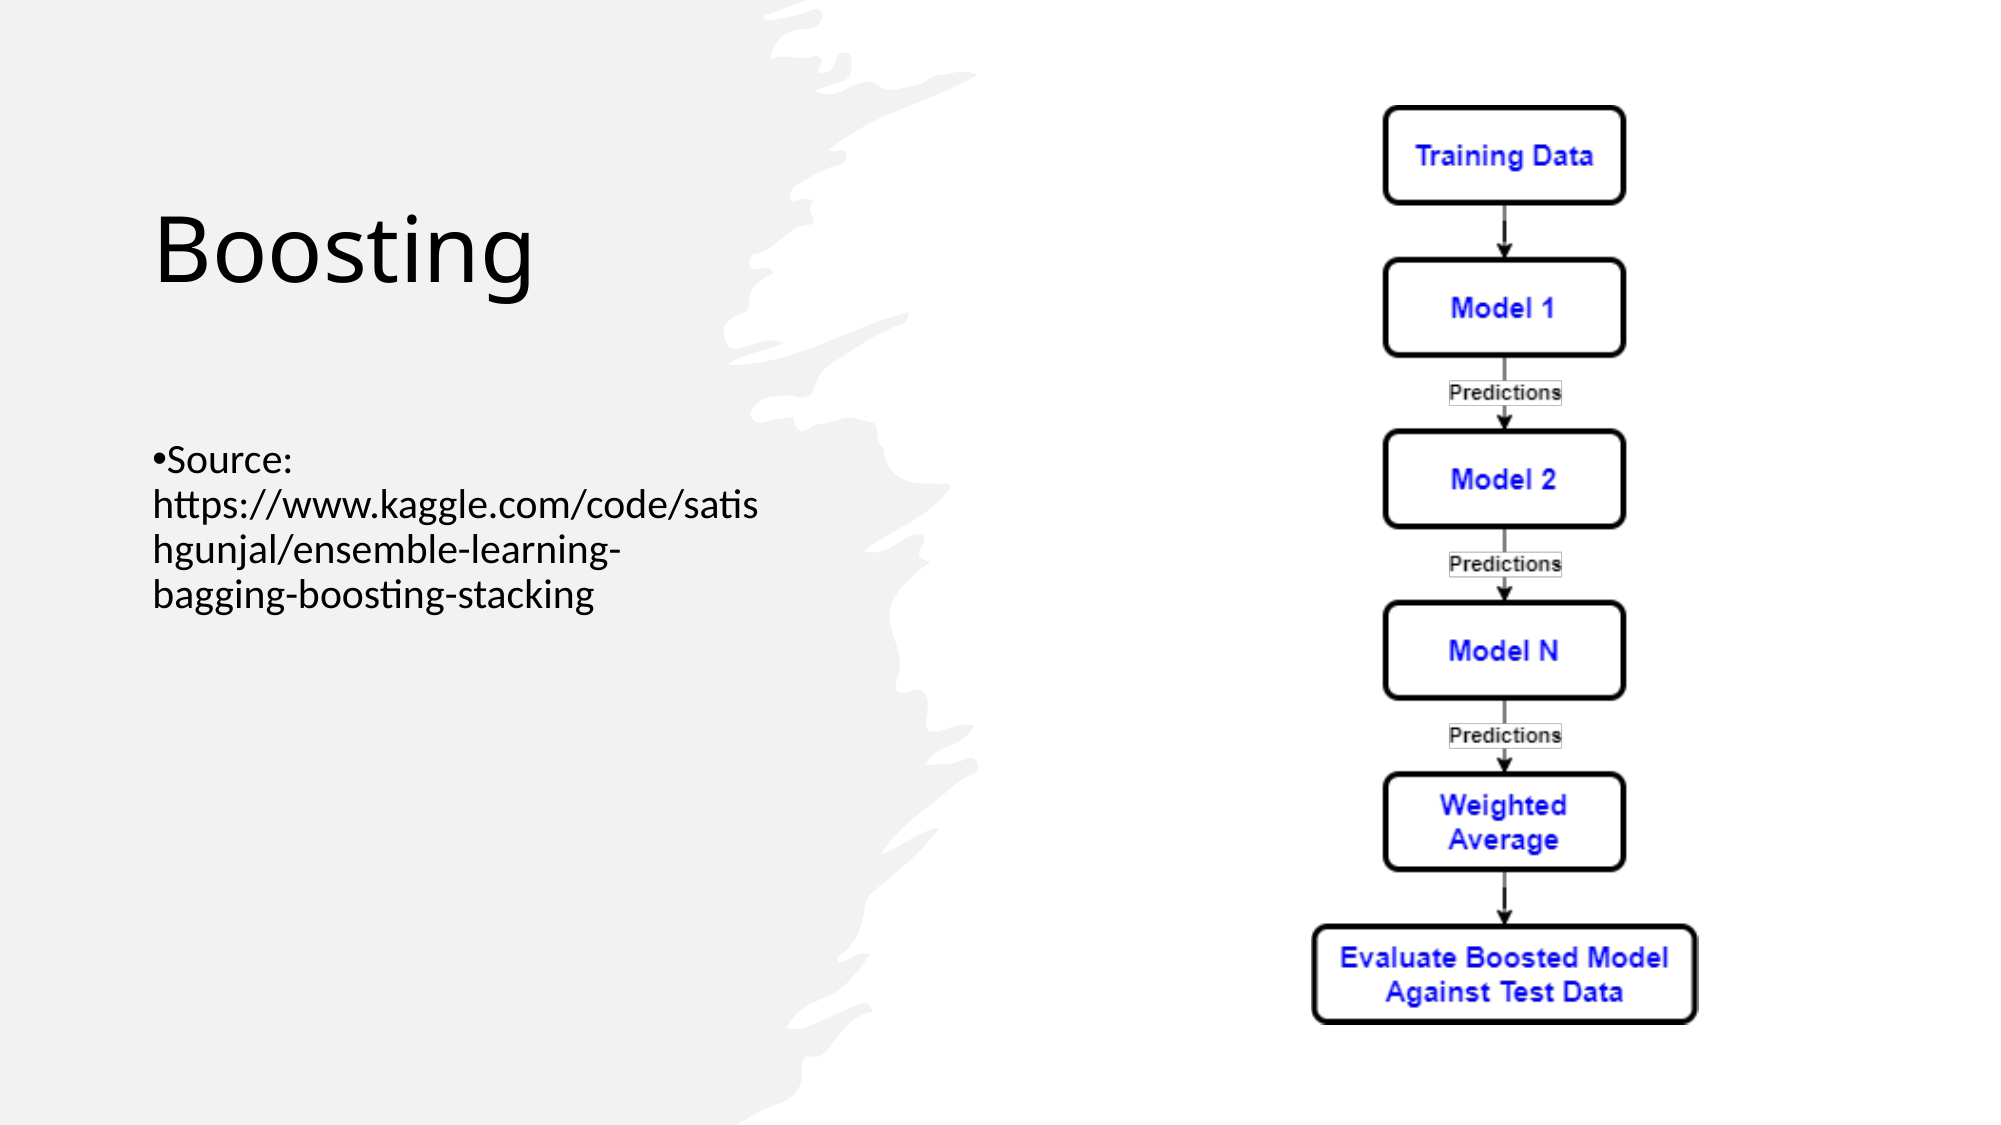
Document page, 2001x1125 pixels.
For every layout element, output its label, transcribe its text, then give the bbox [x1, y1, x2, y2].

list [1310, 105, 1699, 1025]
text_box [0, 0, 979, 1125]
text_box Source: https://www.kaggle.com/code/satishgunjal/ensemble-learning-bagging-boosting-stacking [137, 430, 776, 1014]
title Boosting [137, 105, 776, 401]
text_box [739, 0, 2000, 1125]
